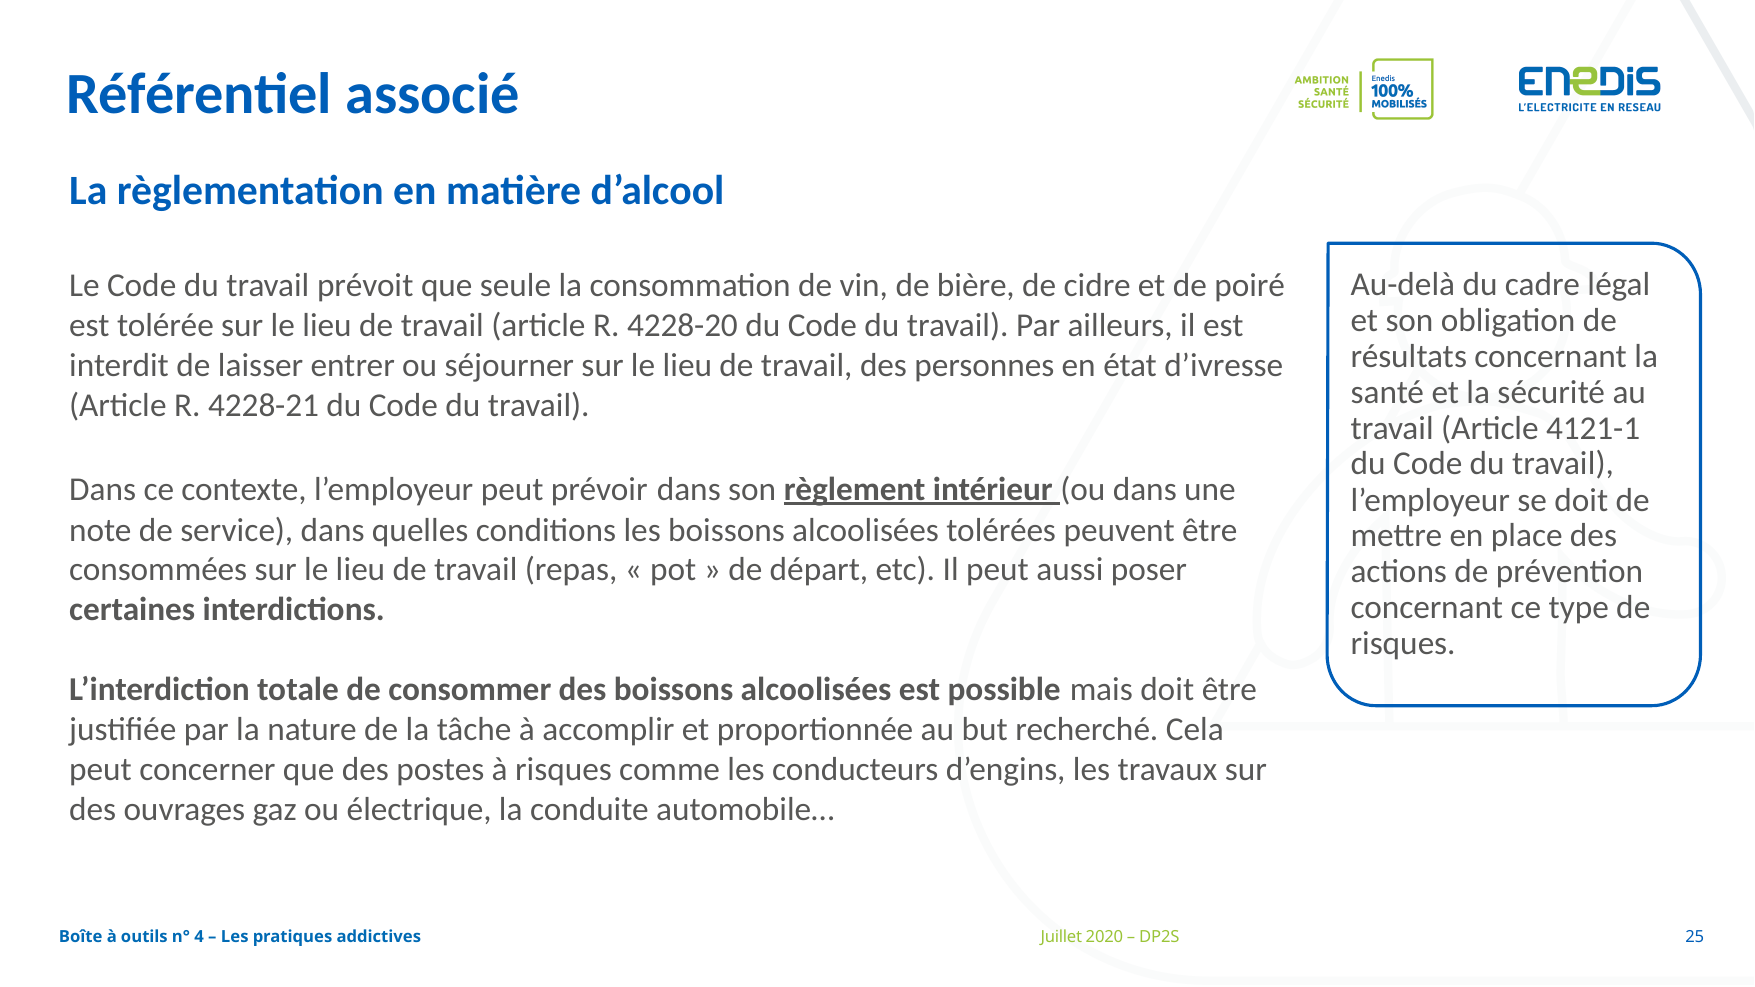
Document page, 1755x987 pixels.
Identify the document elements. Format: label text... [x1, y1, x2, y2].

text_box Au-delà du cadre légal et son obligation de résultats concernant la santé et la sécurité au travail (Article 4121-1 du Code du travail), l’employeur se doit de mettre en place des actions de prévention concernant ce type de risques. [1327, 243, 1701, 706]
text_box La règlementation en matière d’alcool Le Code du travail prévoit que seule la consommation de vin, de bière, de cidre et de poiré est tolérée sur le lieu de travail (article R. 4228-20 du Code du travail). Par ailleurs, il est interdit de laisser entrer ou séjourner sur le lieu de travail, des personnes en état d’ivresse (Article R. 4228-21 du Code du travail). Dans ce contexte, l’employeur peut prévoir dans son règlement intérieur (ou dans une note de service), dans quelles conditions les boissons alcoolisées tolérées peuvent être consommées sur le lieu de travail (repas, « pot » de départ, etc). Il peut aussi poser certaines interdictions. L’interdiction totale de consommer des boissons alcoolisées est possible mais doit être justifiée par la nature de la tâche à accomplir et proportionnée au but recherché. Cela peut concerner que des postes à risques comme les conducteurs d’engins, les travaux sur des ouvrages gaz ou électrique, la conduite automobile… [54, 155, 1303, 835]
picture [1, 0, 1754, 986]
text_box Référentiel associé [52, 55, 1015, 119]
